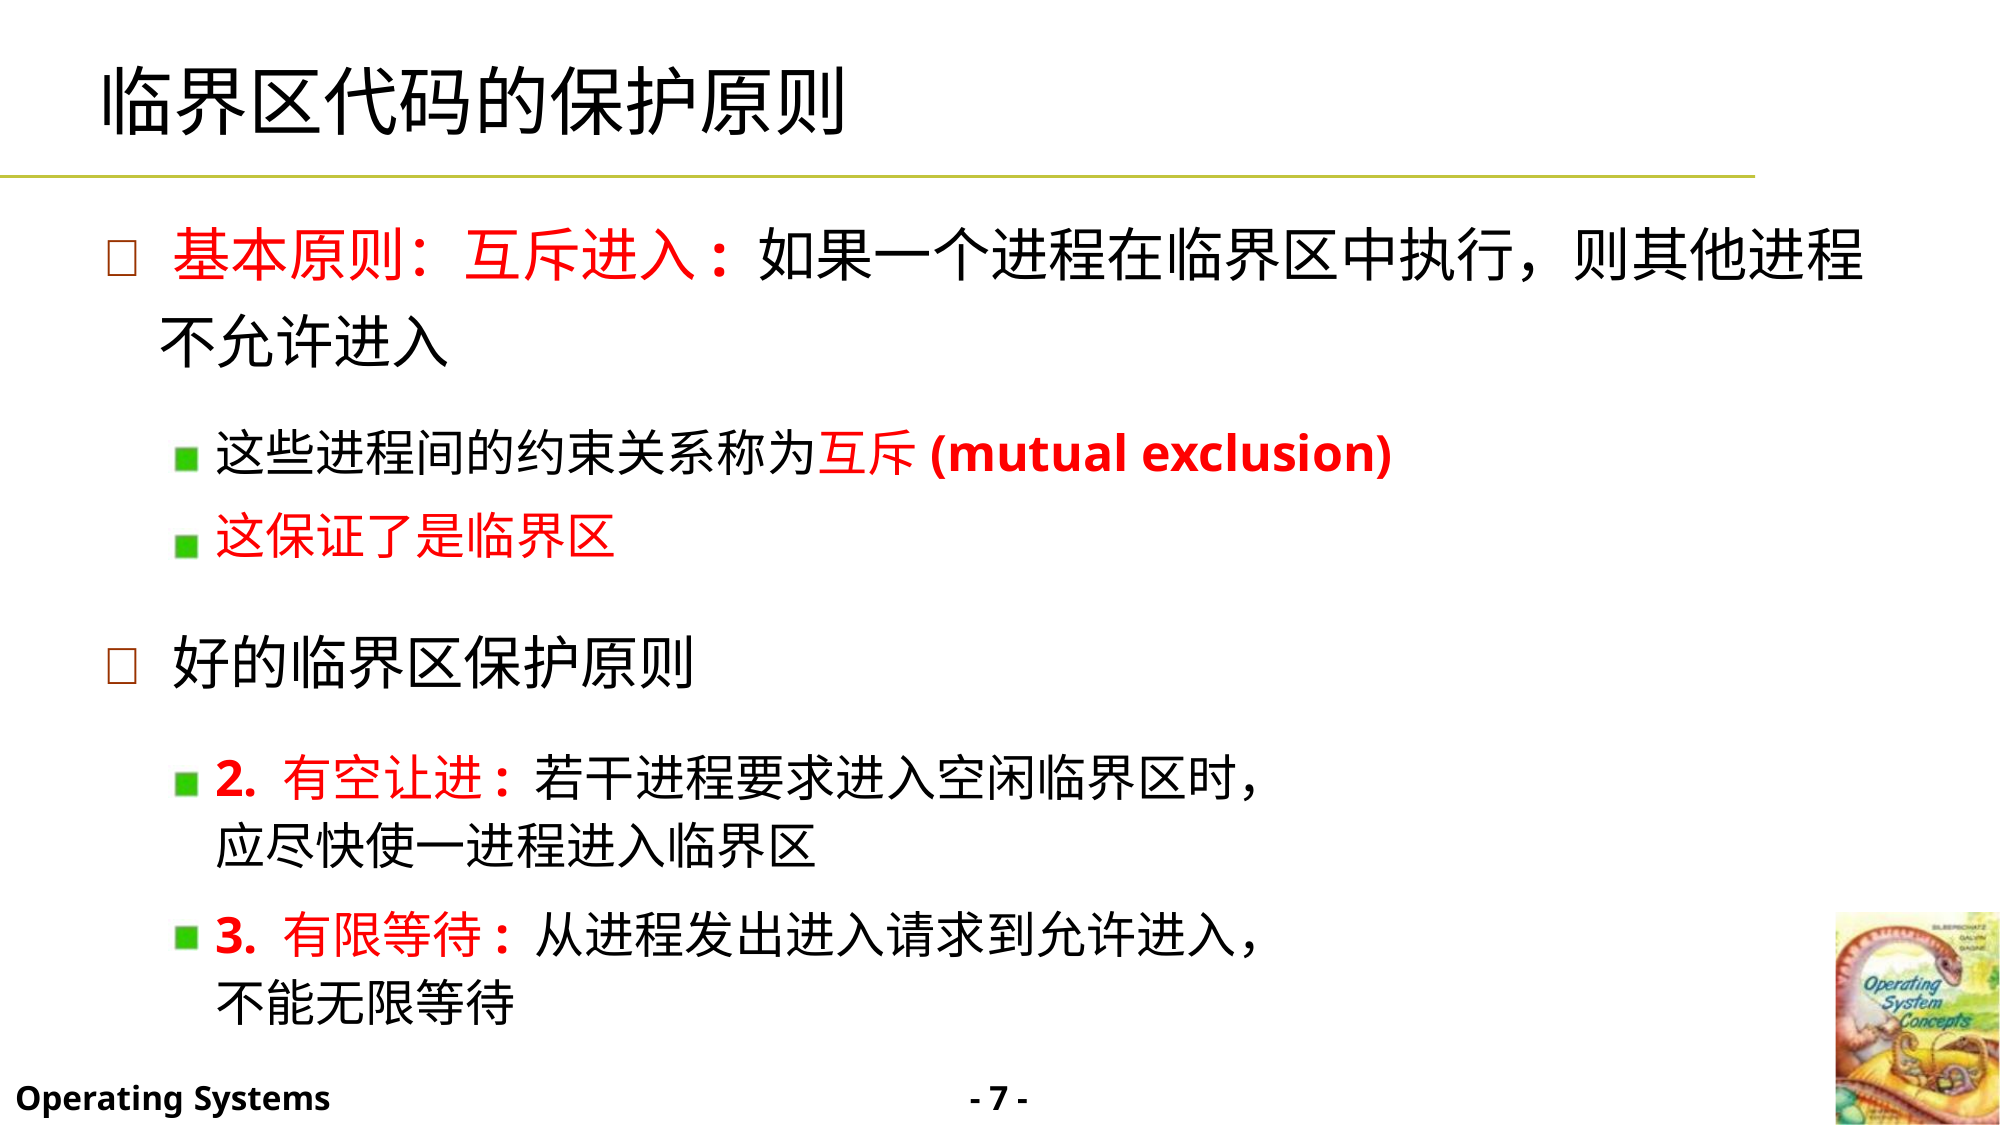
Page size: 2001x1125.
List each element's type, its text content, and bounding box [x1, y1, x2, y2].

text_box 不能无限等待 [215, 981, 592, 1032]
text_box 3. 有限等待: 从进程发出进入请求到允许进入， [214, 907, 1412, 964]
text_box [1835, 912, 2000, 1125]
text_box Operating Systems [15, 1079, 335, 1117]
text_box 这保证了是临界区 [215, 515, 692, 566]
text_box [168, 919, 199, 951]
text_box 2. 有空让进: 若干进程要求进入空闲临界区时， [214, 750, 1412, 807]
text_box [168, 528, 199, 560]
text_box 临界区代码的保护原则 [98, 69, 964, 145]
text_box [168, 440, 199, 473]
text_box 应尽快使一进程进入临界区 [214, 824, 909, 875]
text_box  好的临界区保护原则 [102, 638, 773, 697]
text_box 这些进程间的约束关系称为互斥(mutual exclusion) [214, 425, 1532, 482]
text_box  基本原则：互斥进入: 如果一个进程在临界区中执行，则其他进程 [102, 222, 2000, 289]
text_box - 7 - [970, 1079, 1080, 1117]
text_box [168, 765, 199, 798]
text_box 不允许进入 [158, 316, 539, 375]
